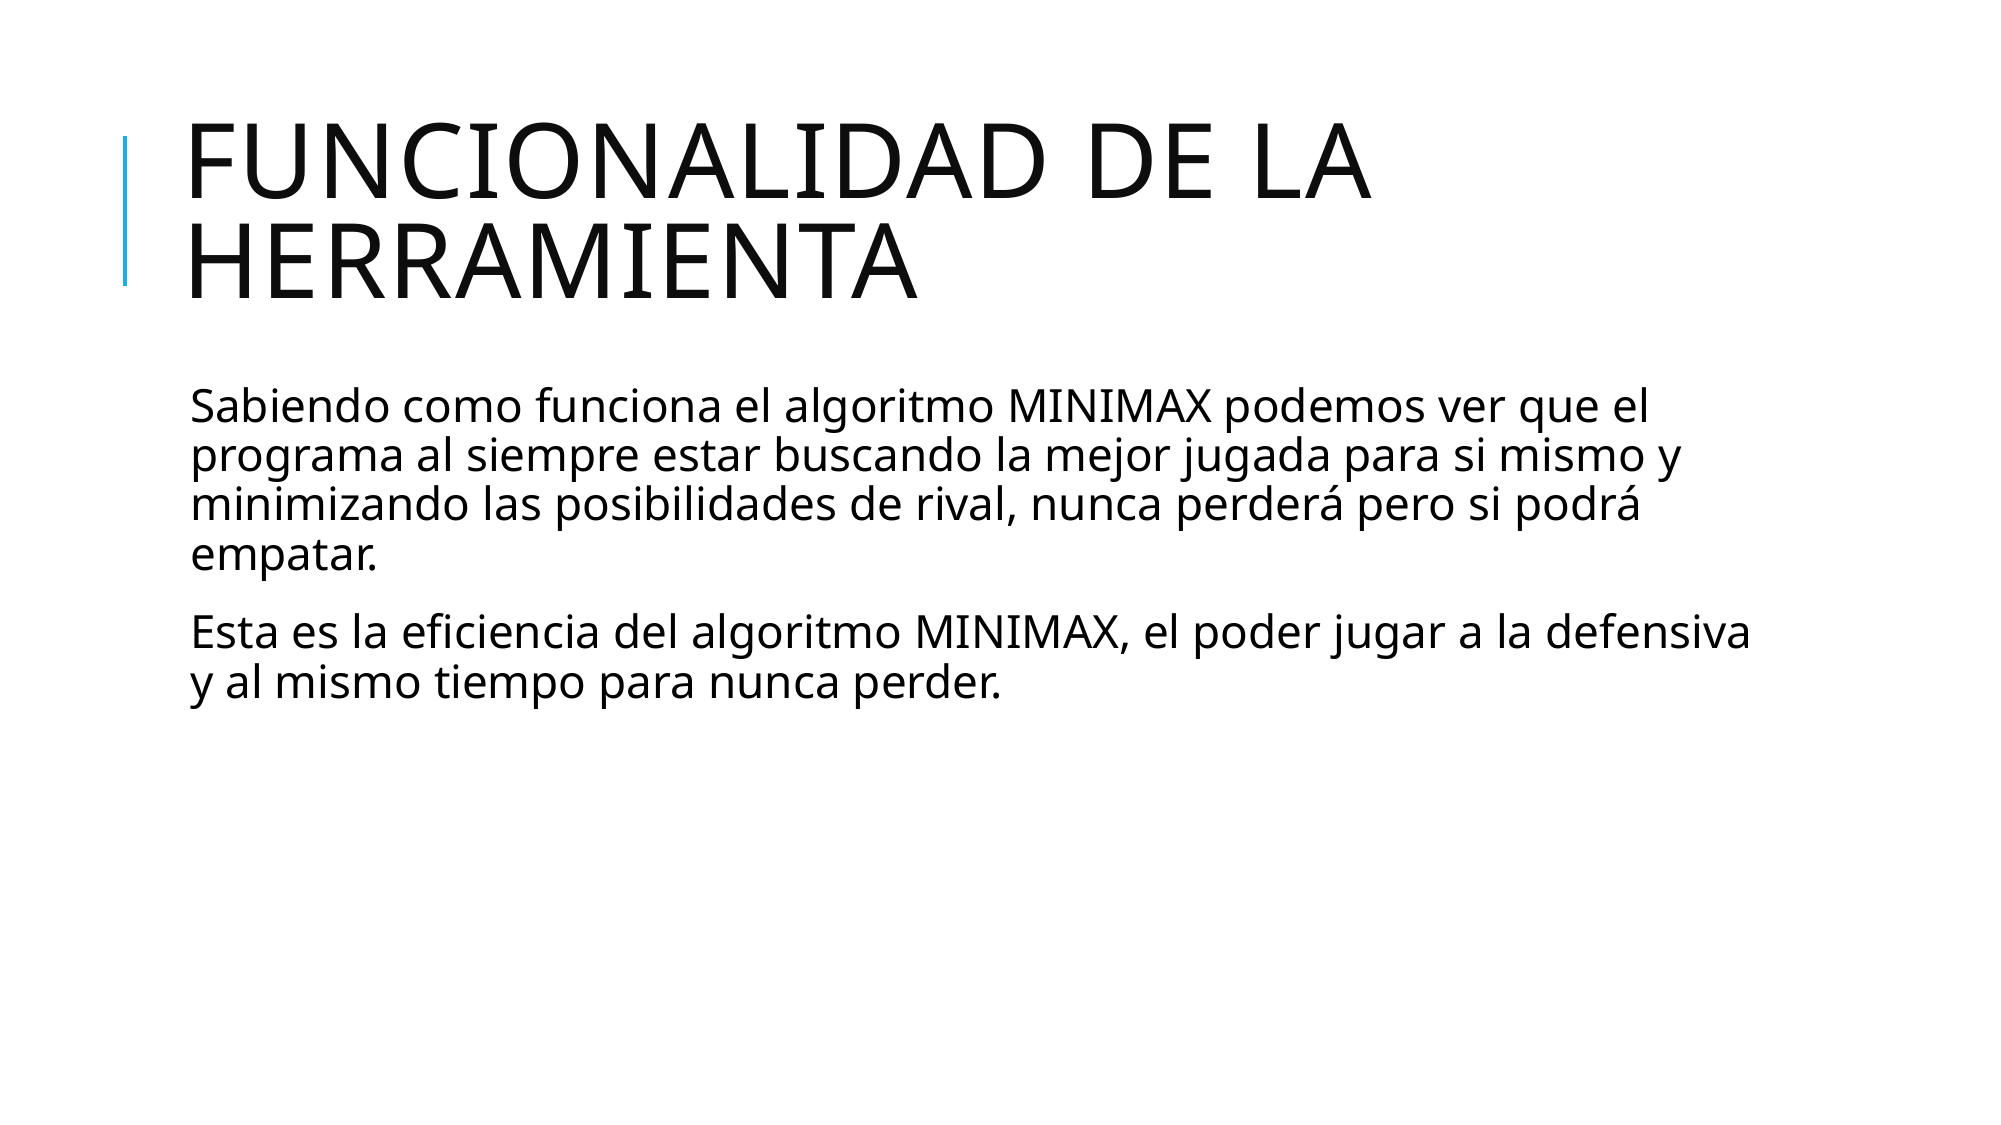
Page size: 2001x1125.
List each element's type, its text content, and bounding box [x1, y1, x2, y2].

list Sabiendo como funciona el algoritmo MINIMAX podemos ver que el programa al siempre estar buscando la mejor jugada para si mismo y minimizando las posibilidades de rival, nunca perderá pero si podrá empatar. Esta es la eficiencia del algoritmo MINIMAX, el poder jugar a la defensiva y al mismo tiempo para nunca perder. [168, 375, 1763, 1035]
title Funcionalidad de la herramienta [168, 96, 1763, 342]
